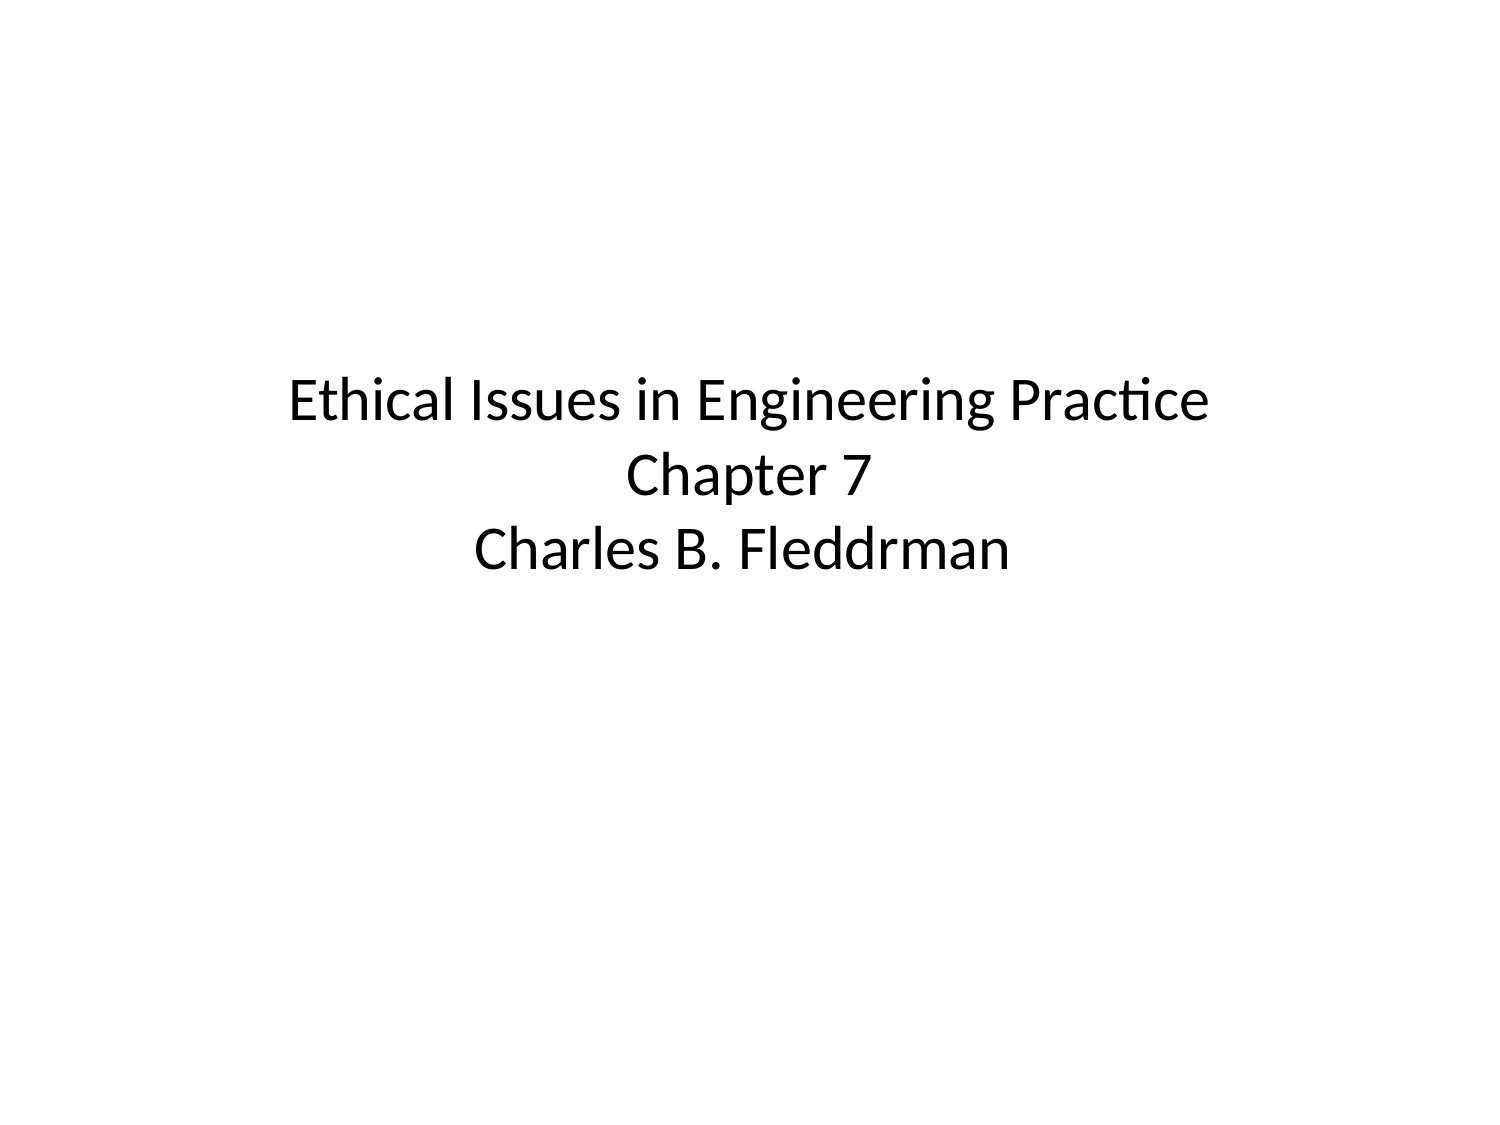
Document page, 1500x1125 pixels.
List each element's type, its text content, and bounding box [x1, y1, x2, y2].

title Ethical Issues in Engineering Practice Chapter 7 Charles B. Fleddrman [112, 349, 1388, 591]
